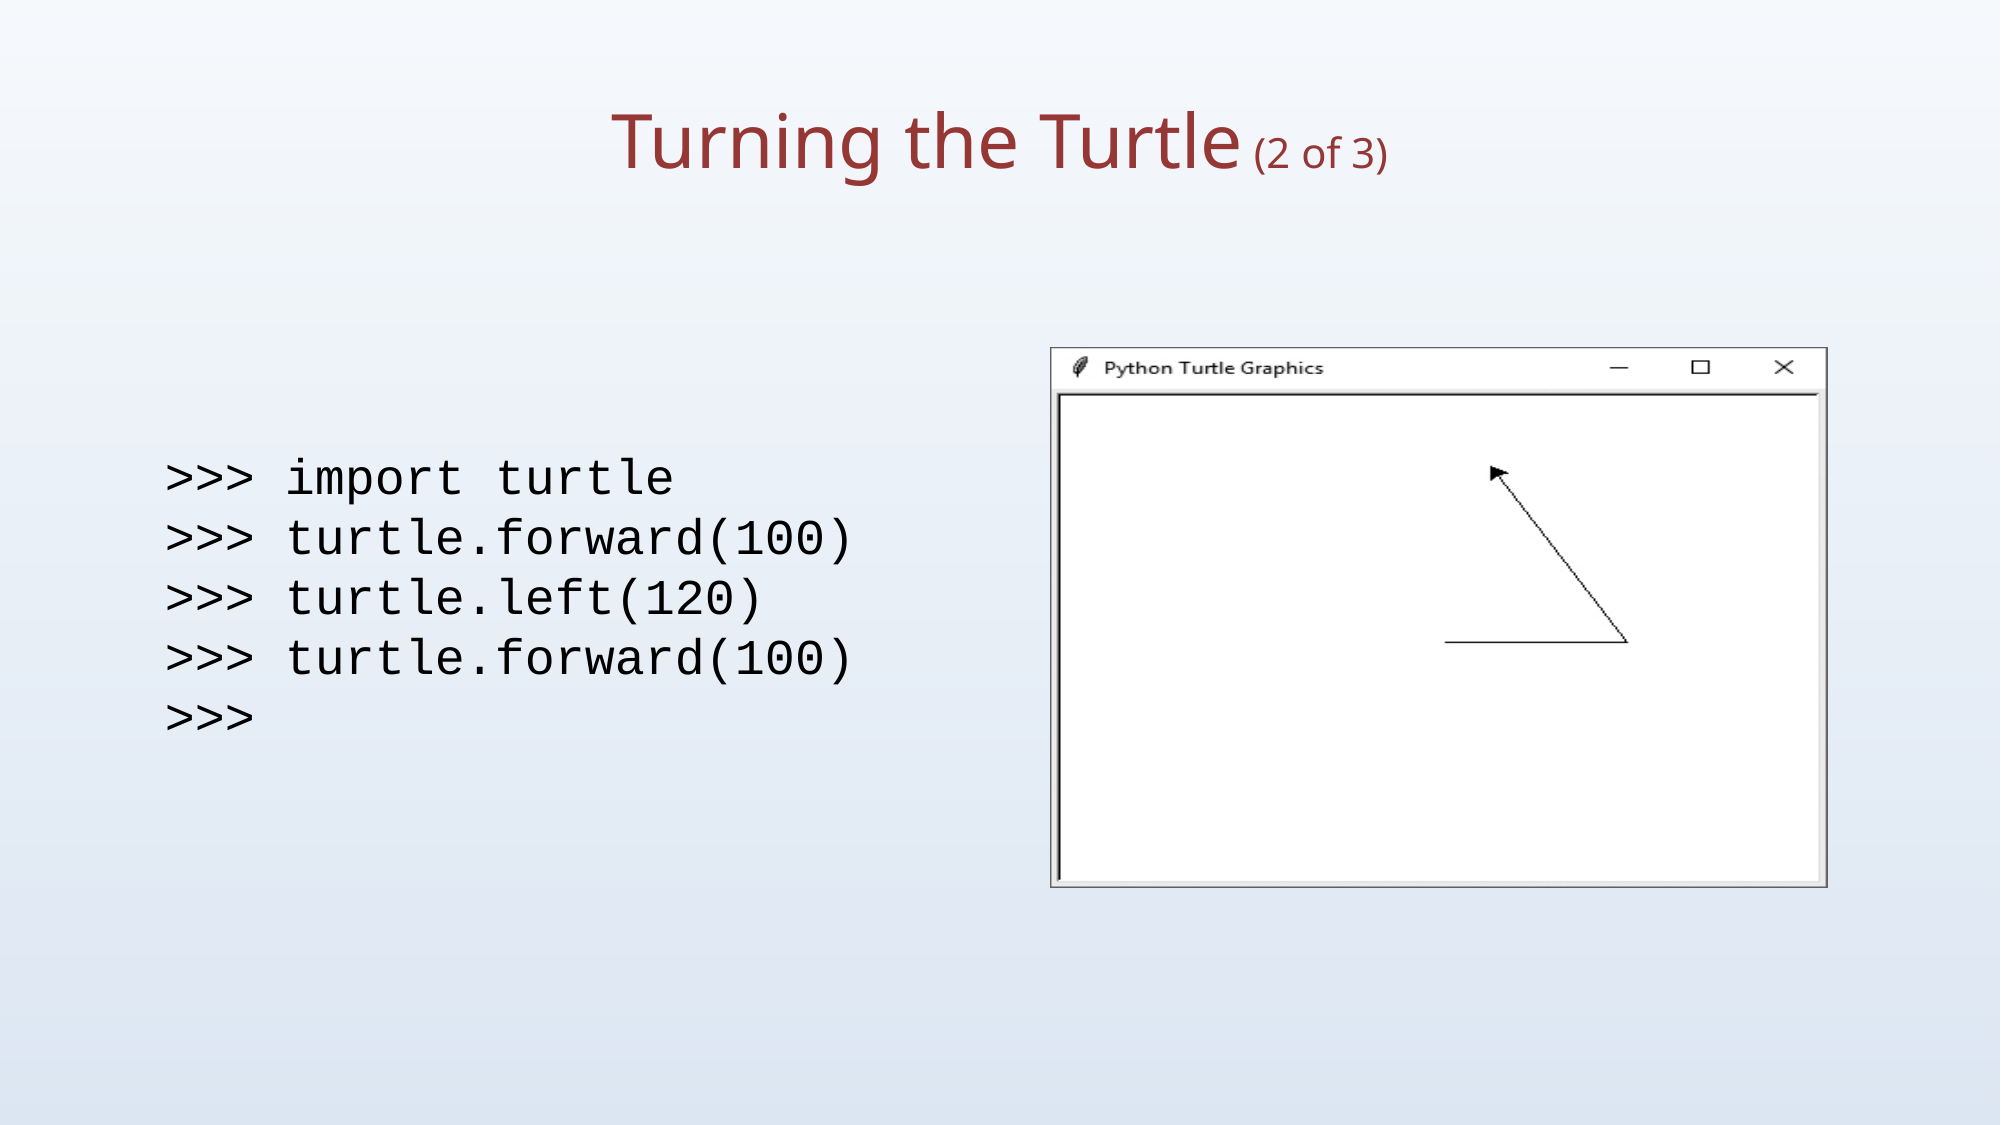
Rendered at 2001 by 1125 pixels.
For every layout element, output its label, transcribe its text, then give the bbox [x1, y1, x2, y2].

title Turning the Turtle (2 of 3) [99, 45, 1900, 233]
text_box >>> import turtle >>> turtle.forward(100) >>> turtle.left(120) >>> turtle.forward(100) >>> [150, 437, 1013, 753]
picture [1049, 347, 1828, 888]
